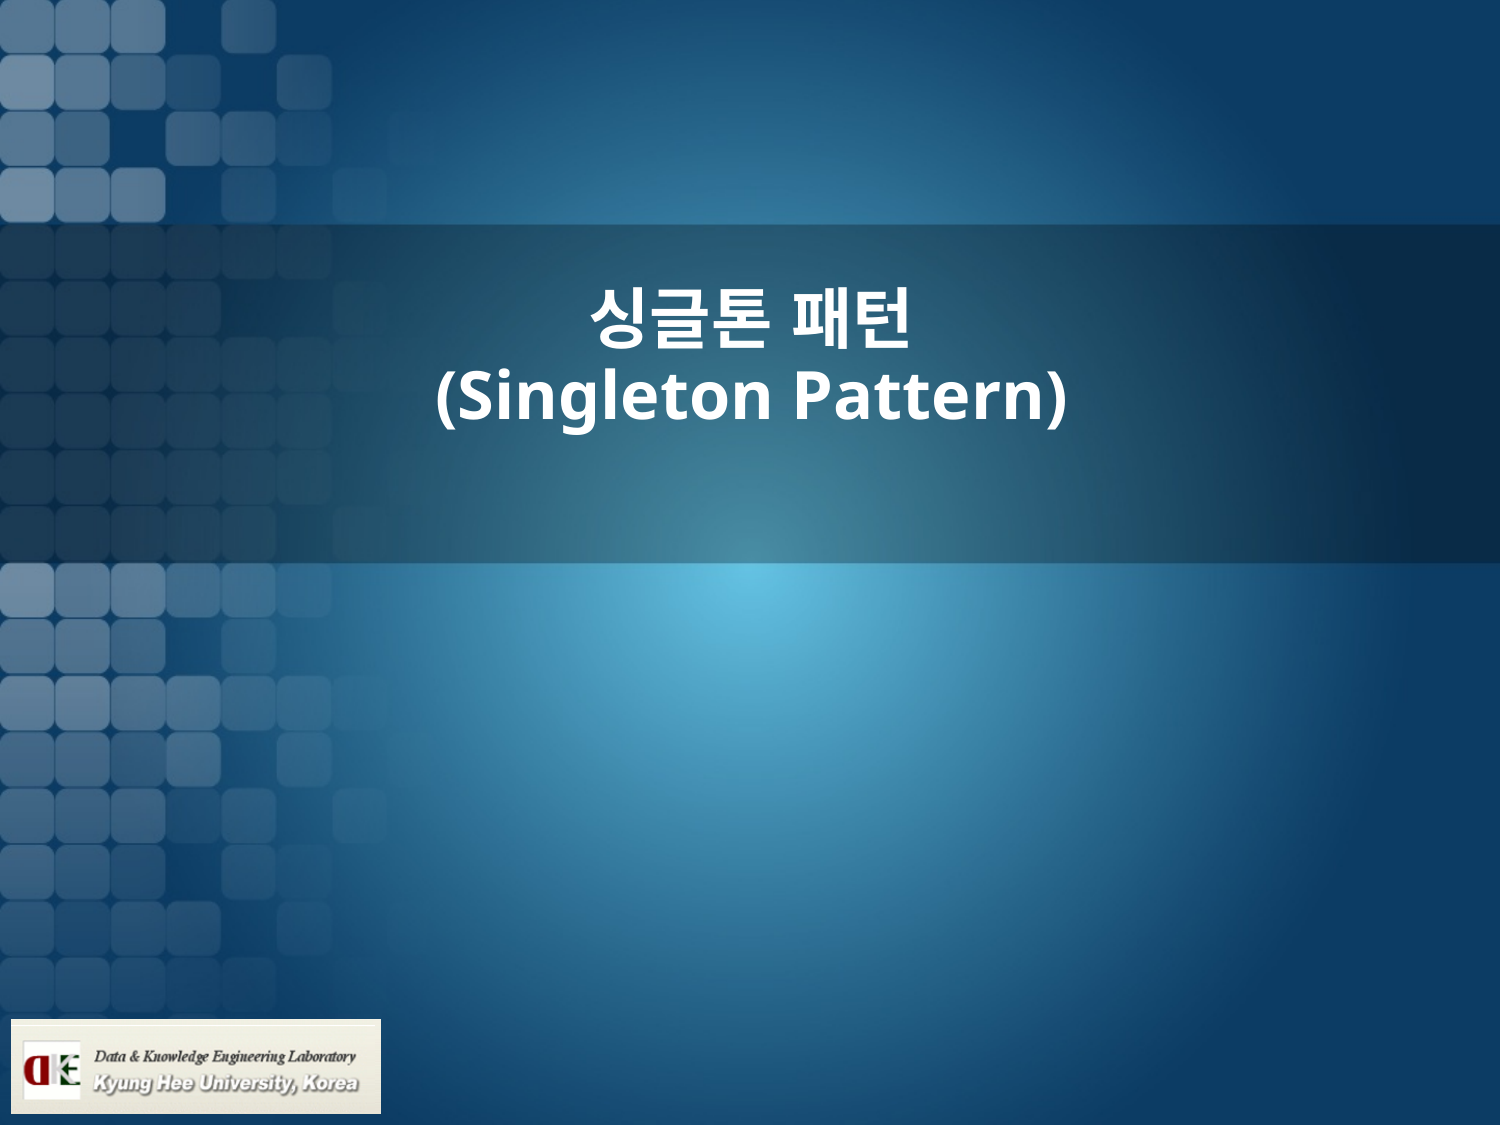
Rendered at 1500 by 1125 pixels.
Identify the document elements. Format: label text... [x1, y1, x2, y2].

picture [0, 0, 1500, 1125]
title 싱글톤 패턴 (Singleton Pattern) [81, 292, 1422, 443]
